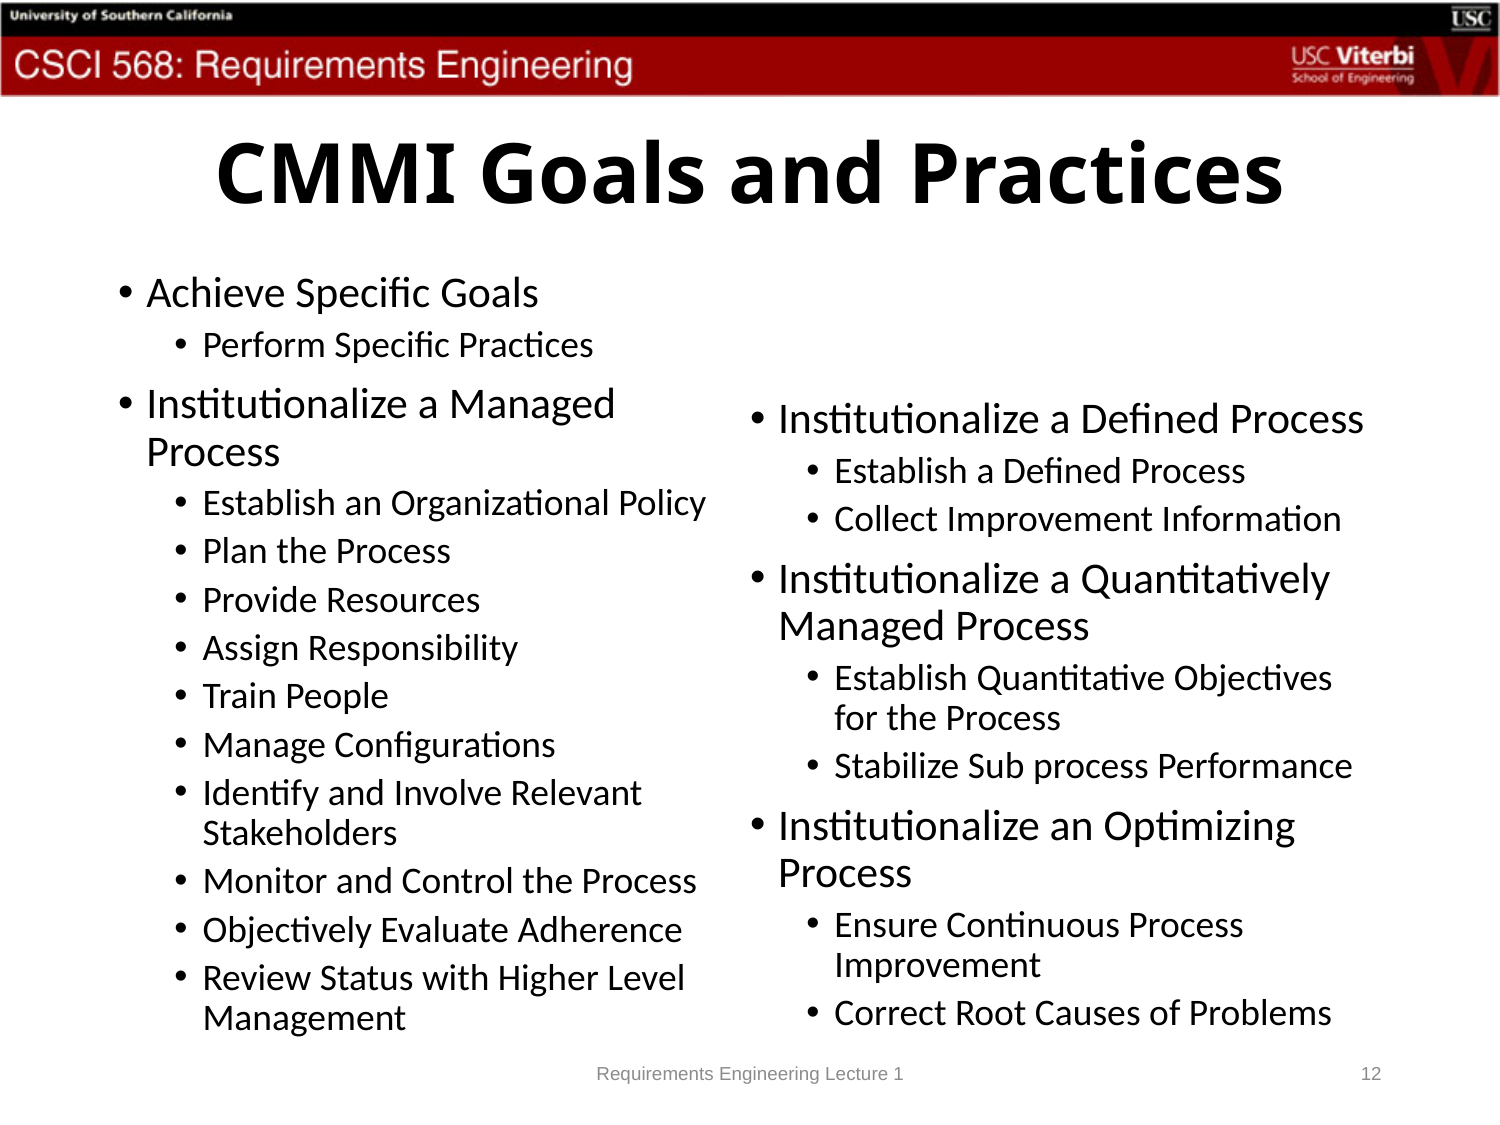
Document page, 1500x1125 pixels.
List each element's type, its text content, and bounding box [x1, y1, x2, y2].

title CMMI Goals and Practices [103, 115, 1397, 238]
footer Requirements Engineering Lecture 1 [496, 1042, 1004, 1103]
picture [0, 2, 1500, 97]
list Achieve Specific Goals Perform Specific Practices Institutionalize a Managed Process Establish an Organizational Policy Plan the Process Provide Resources Assign Responsibility Train People Manage Configurations Identify and Involve Relevant Stakeholders Monitor and Control the Process Objectively Evaluate Adherence Review Status with Higher Level Management Institutionalize a Defined Process Establish a Defined Process Collect Improvement Information Institutionalize a Quantitatively Managed Process Establish Quantitative Objectives for the Process Stabilize Sub process Performance Institutionalize an Optimizing Process Ensure Continuous Process Improvement Correct Root Causes of Problems [103, 262, 1397, 1050]
slide_number 12 [1059, 1042, 1397, 1103]
